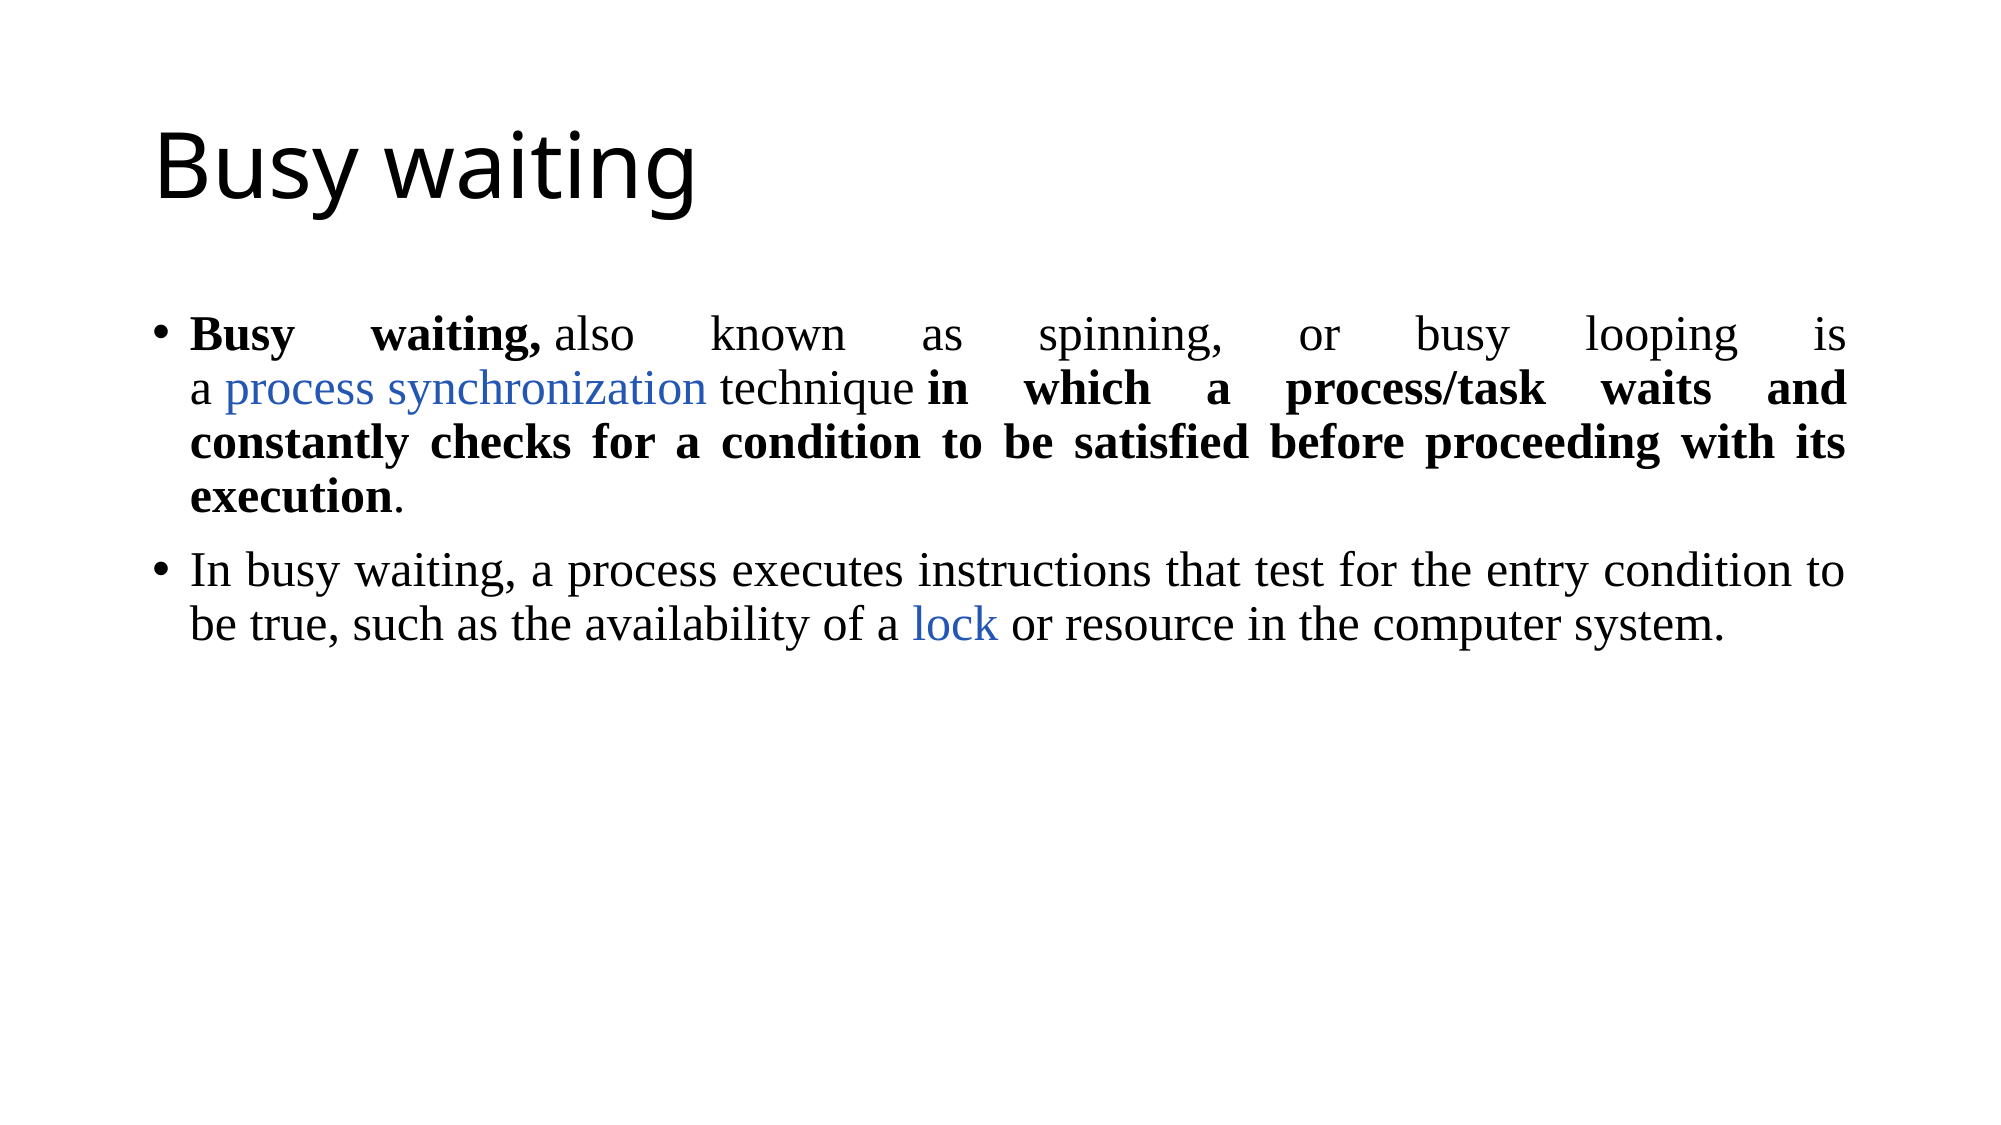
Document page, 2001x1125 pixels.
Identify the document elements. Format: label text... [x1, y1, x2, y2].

title Busy waiting [137, 59, 1863, 278]
list Busy waiting, also known as spinning, or busy looping is a process synchronization technique in which a process/task waits and constantly checks for a condition to be satisfied before proceeding with its execution. In busy waiting, a process executes instructions that test for the entry condition to be true, such as the availability of a lock or resource in the computer system. [137, 299, 1863, 1014]
